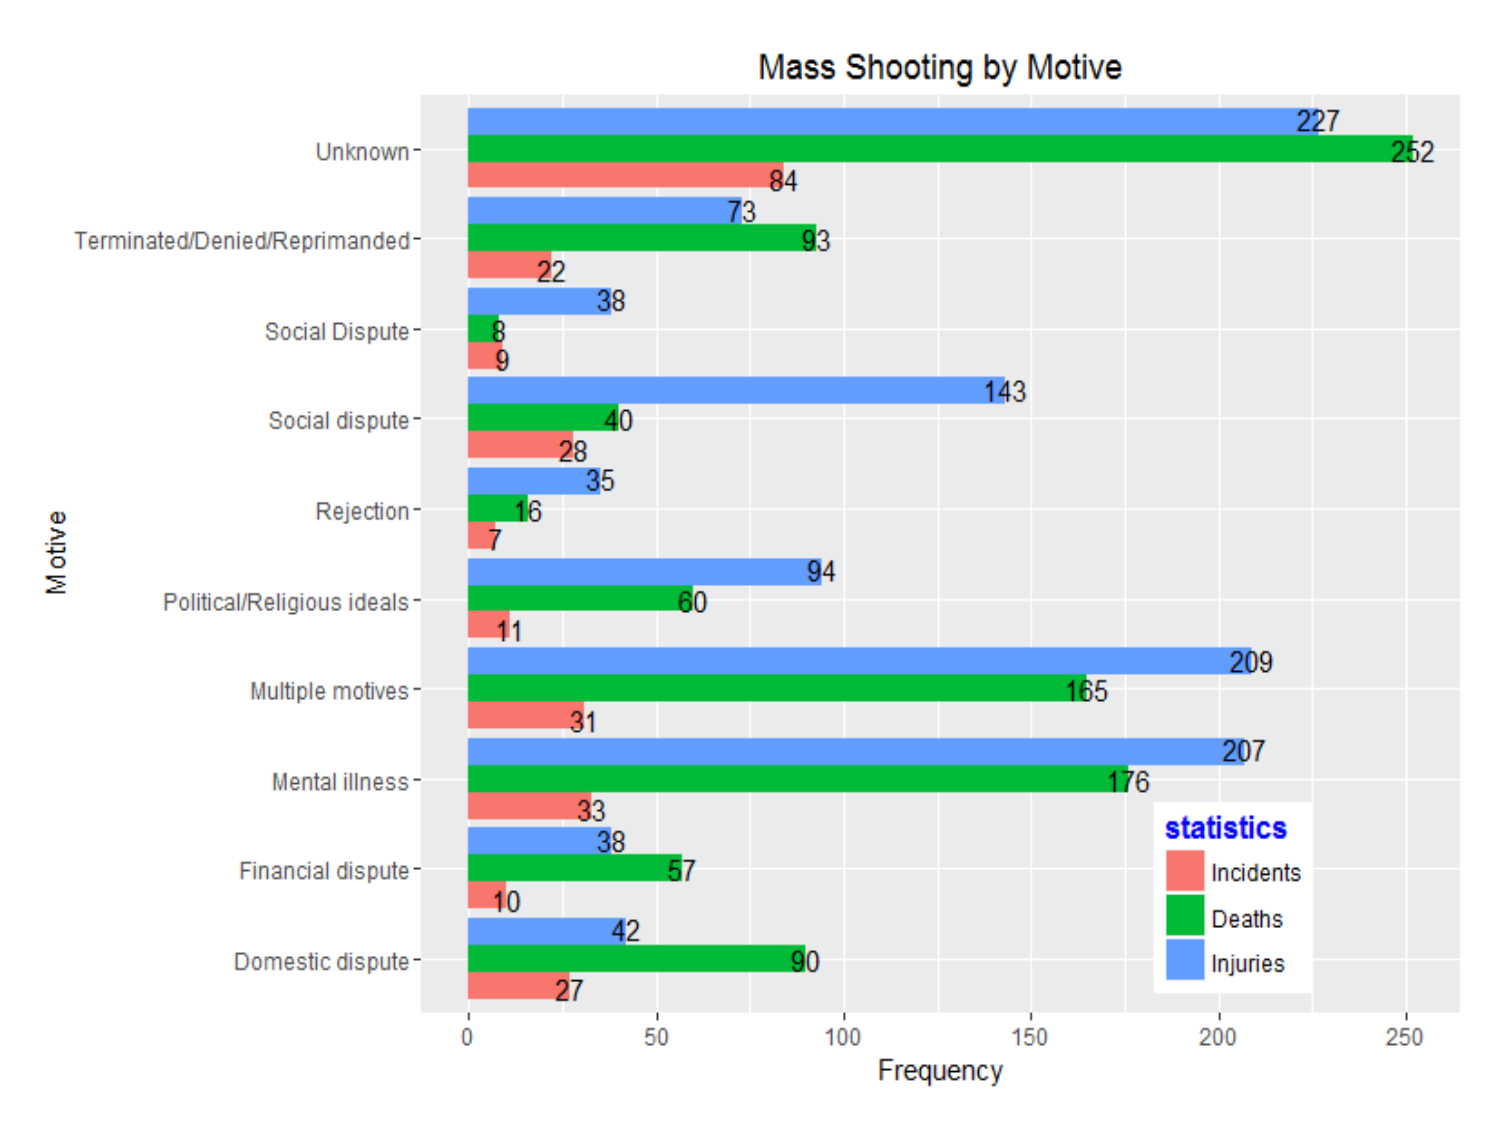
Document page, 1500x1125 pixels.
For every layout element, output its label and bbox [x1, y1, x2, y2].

list [24, 37, 1476, 1101]
